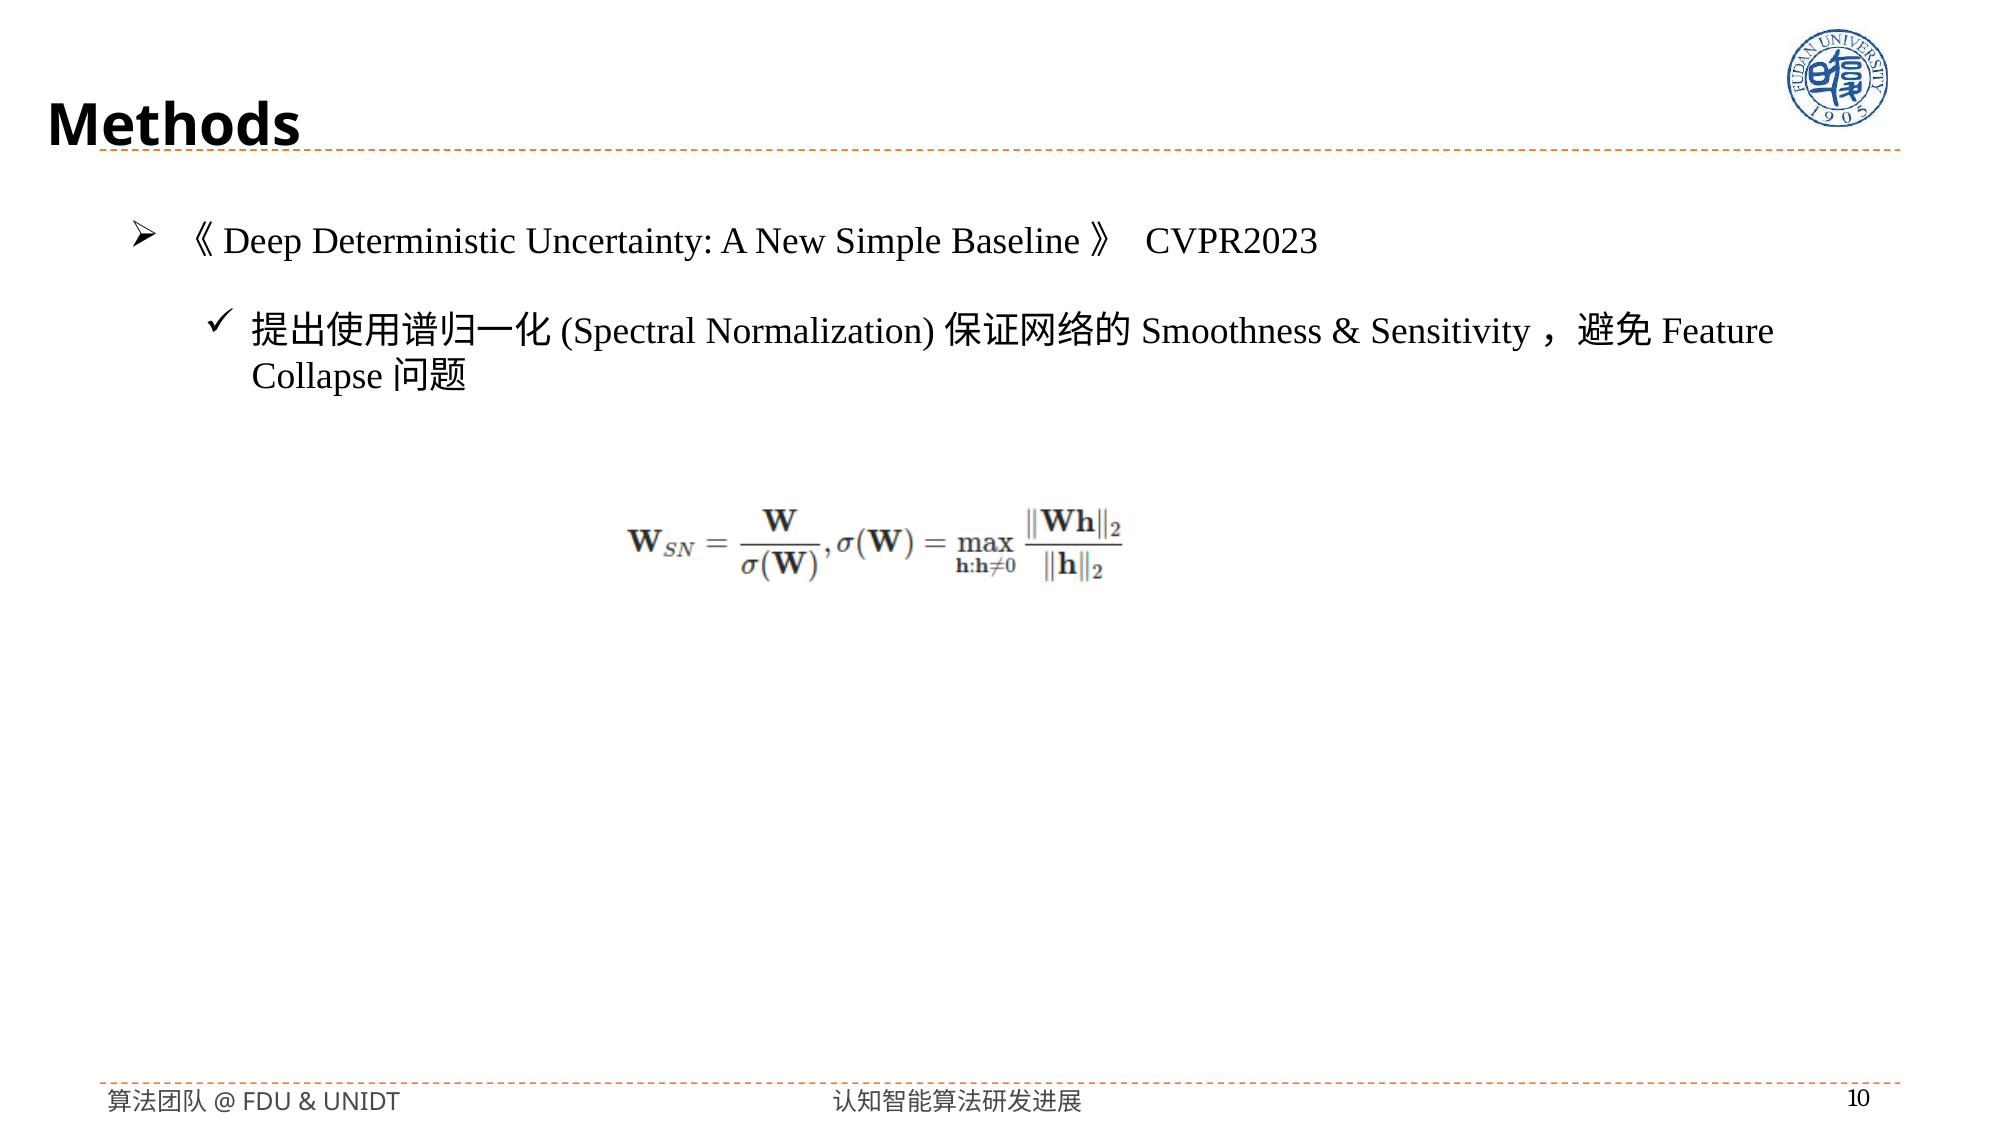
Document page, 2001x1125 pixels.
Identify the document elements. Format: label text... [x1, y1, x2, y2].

text_box 《Deep Deterministic Uncertainty: A New Simple Baseline》 CVPR2023 提出使用谱归一化(Spectral Normalization)保证网络的Smoothness & Sensitivity，避免Feature Collapse问题 [114, 208, 1853, 449]
text_box Methods [31, 79, 316, 165]
picture [1787, 29, 1888, 127]
picture [609, 471, 1171, 607]
